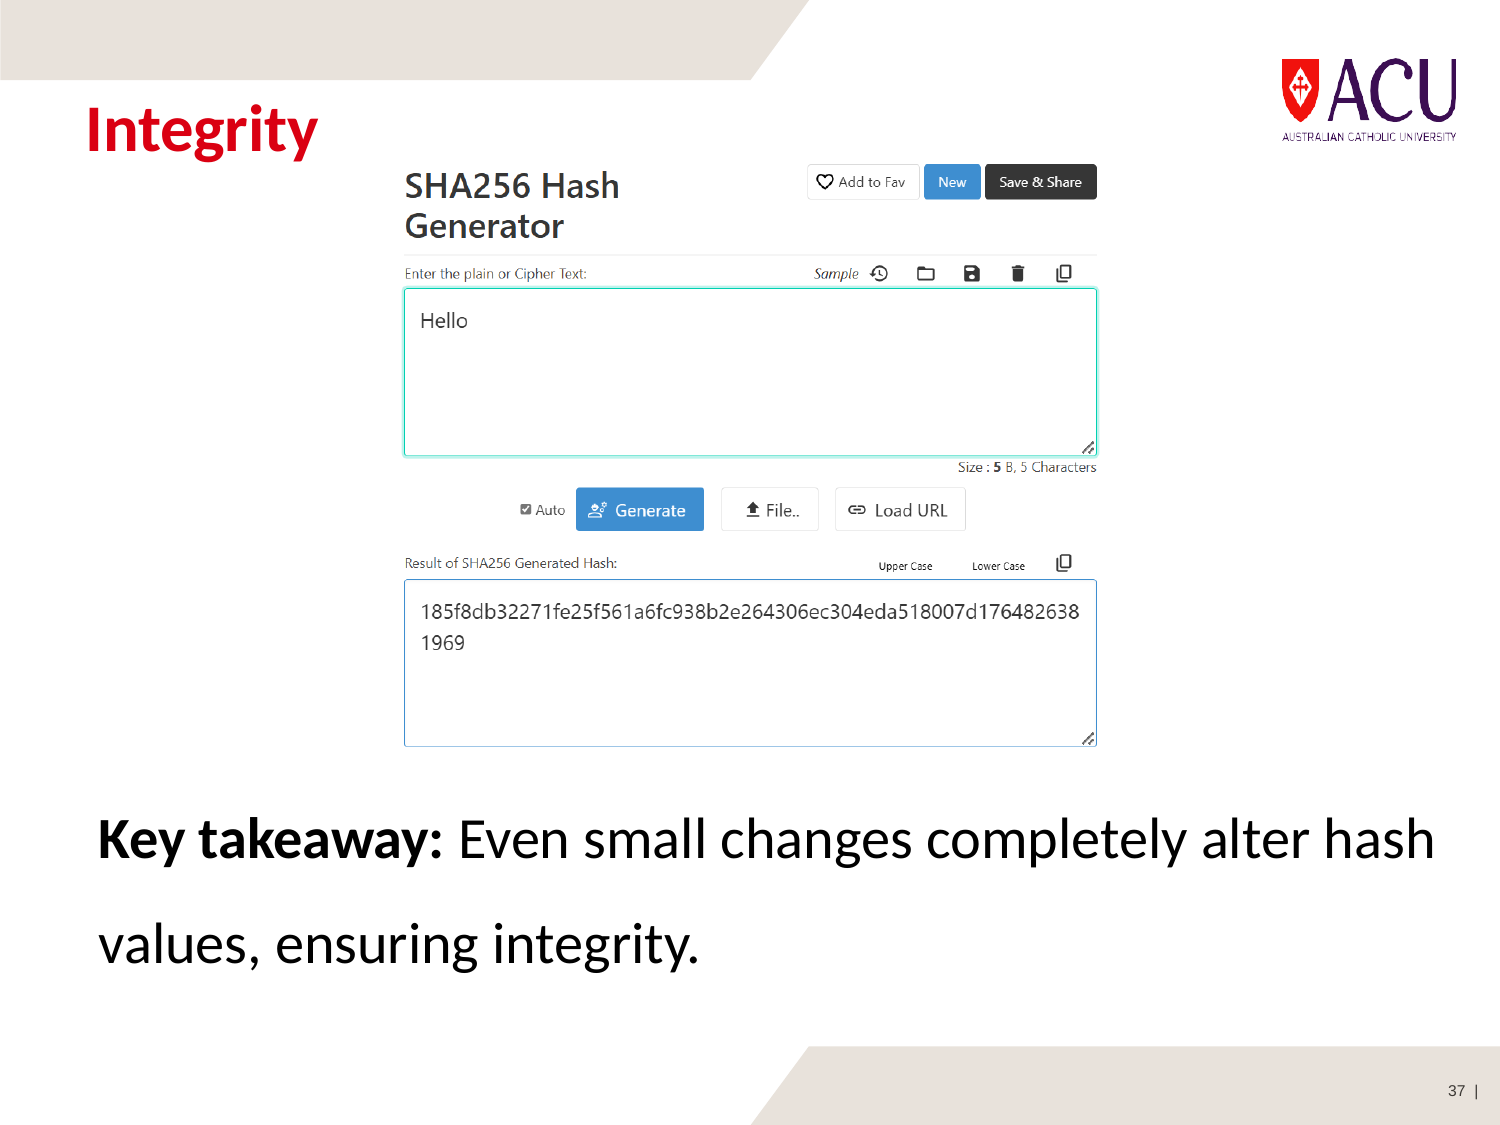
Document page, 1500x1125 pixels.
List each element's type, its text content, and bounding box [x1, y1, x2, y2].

picture [1282, 58, 1456, 141]
text_box Key takeaway: Even small changes completely alter hash values, ensuring integrity. [83, 757, 1481, 983]
title Integrity [83, 82, 1253, 273]
slide_number 37 | [1446, 1080, 1481, 1125]
picture [399, 151, 1101, 752]
